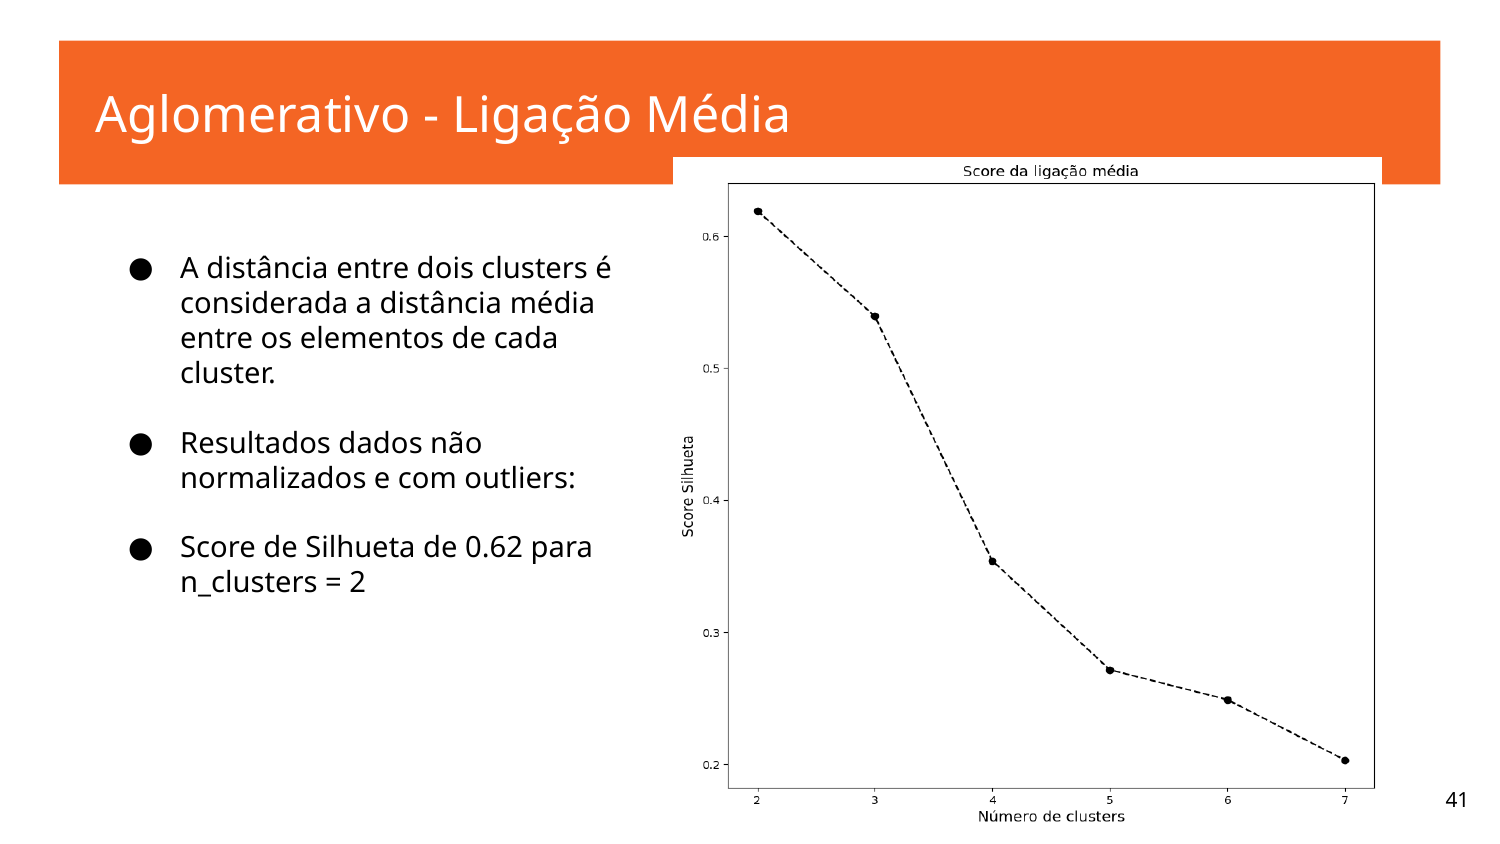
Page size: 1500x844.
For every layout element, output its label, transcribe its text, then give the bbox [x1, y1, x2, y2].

text_box Aglomerativo - Ligação Média [80, 67, 944, 158]
text_box A distância entre dois clusters é considerada a distância média entre os elementos de cada cluster. Resultados dados não normalizados e com outliers: Score de Silhueta de 0.62 para n_clusters = 2 [90, 234, 639, 443]
slide_number ‹#› [1394, 769, 1484, 834]
title [59, 40, 1441, 185]
picture [673, 157, 1382, 832]
